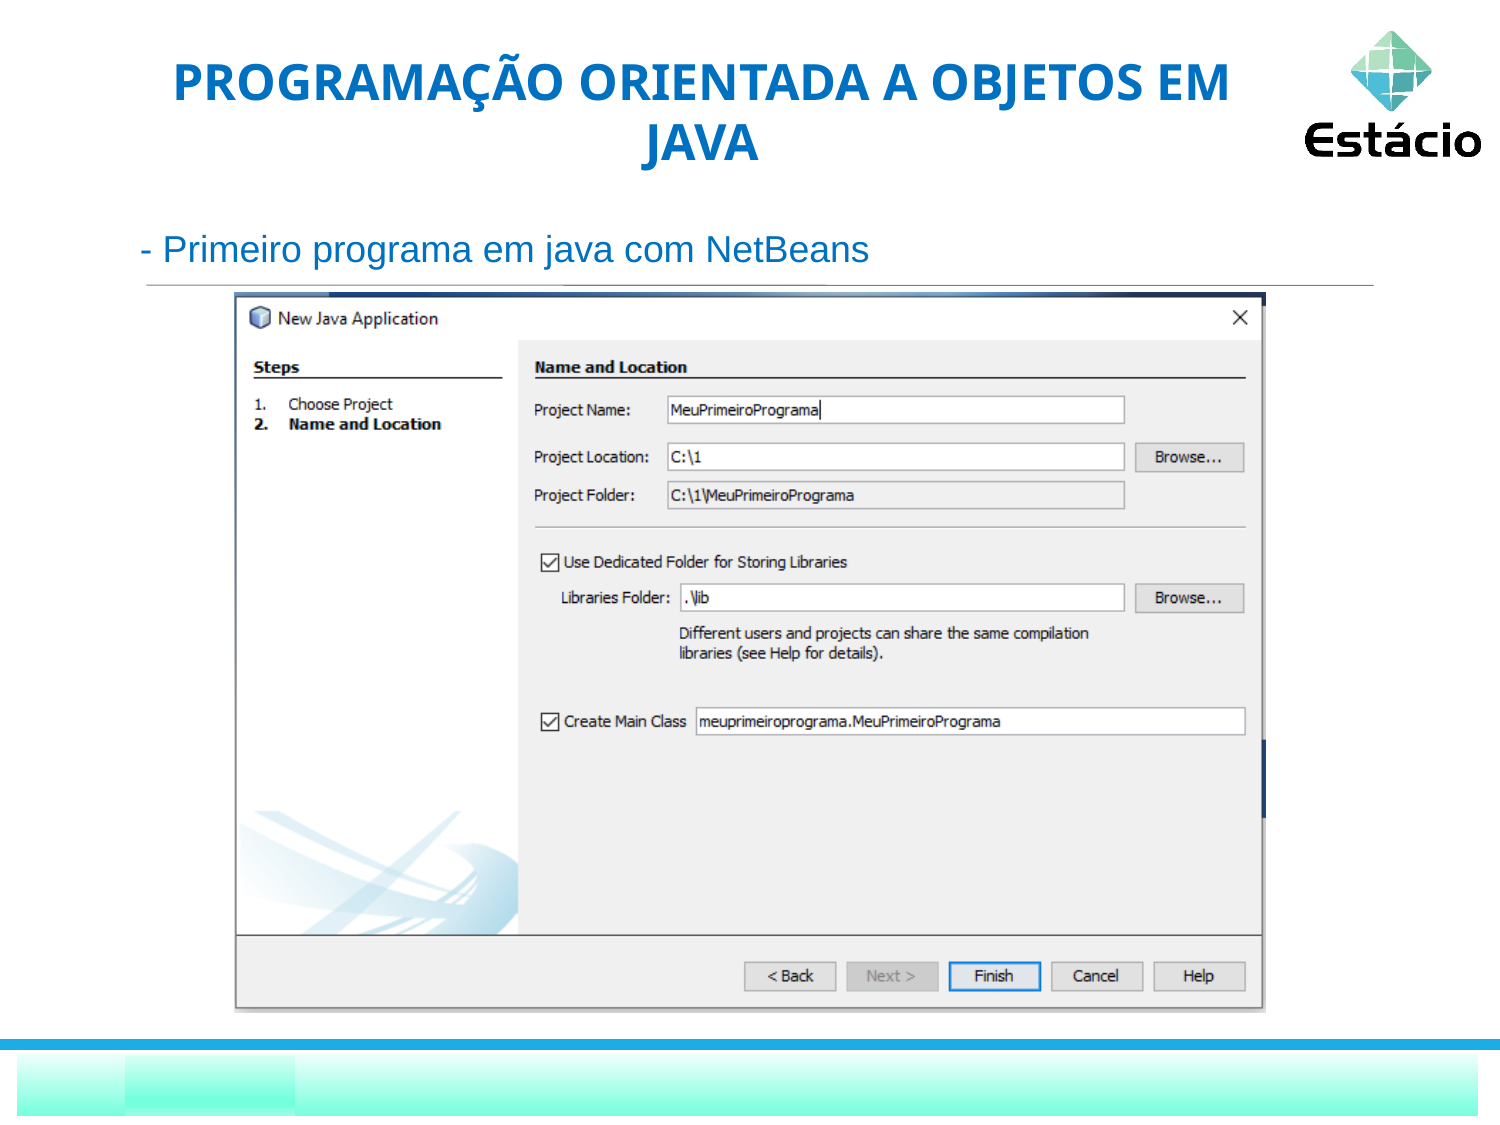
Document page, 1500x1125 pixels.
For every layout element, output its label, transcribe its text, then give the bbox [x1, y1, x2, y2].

picture [125, 1056, 295, 1116]
text_box - Primeiro programa em java com NetBeans [125, 217, 1275, 278]
text_box PROGRAMAÇÃO ORIENTADA A OBJETOS EM JAVA [155, 99, 1250, 179]
picture [1305, 29, 1481, 157]
picture [234, 292, 1266, 1013]
